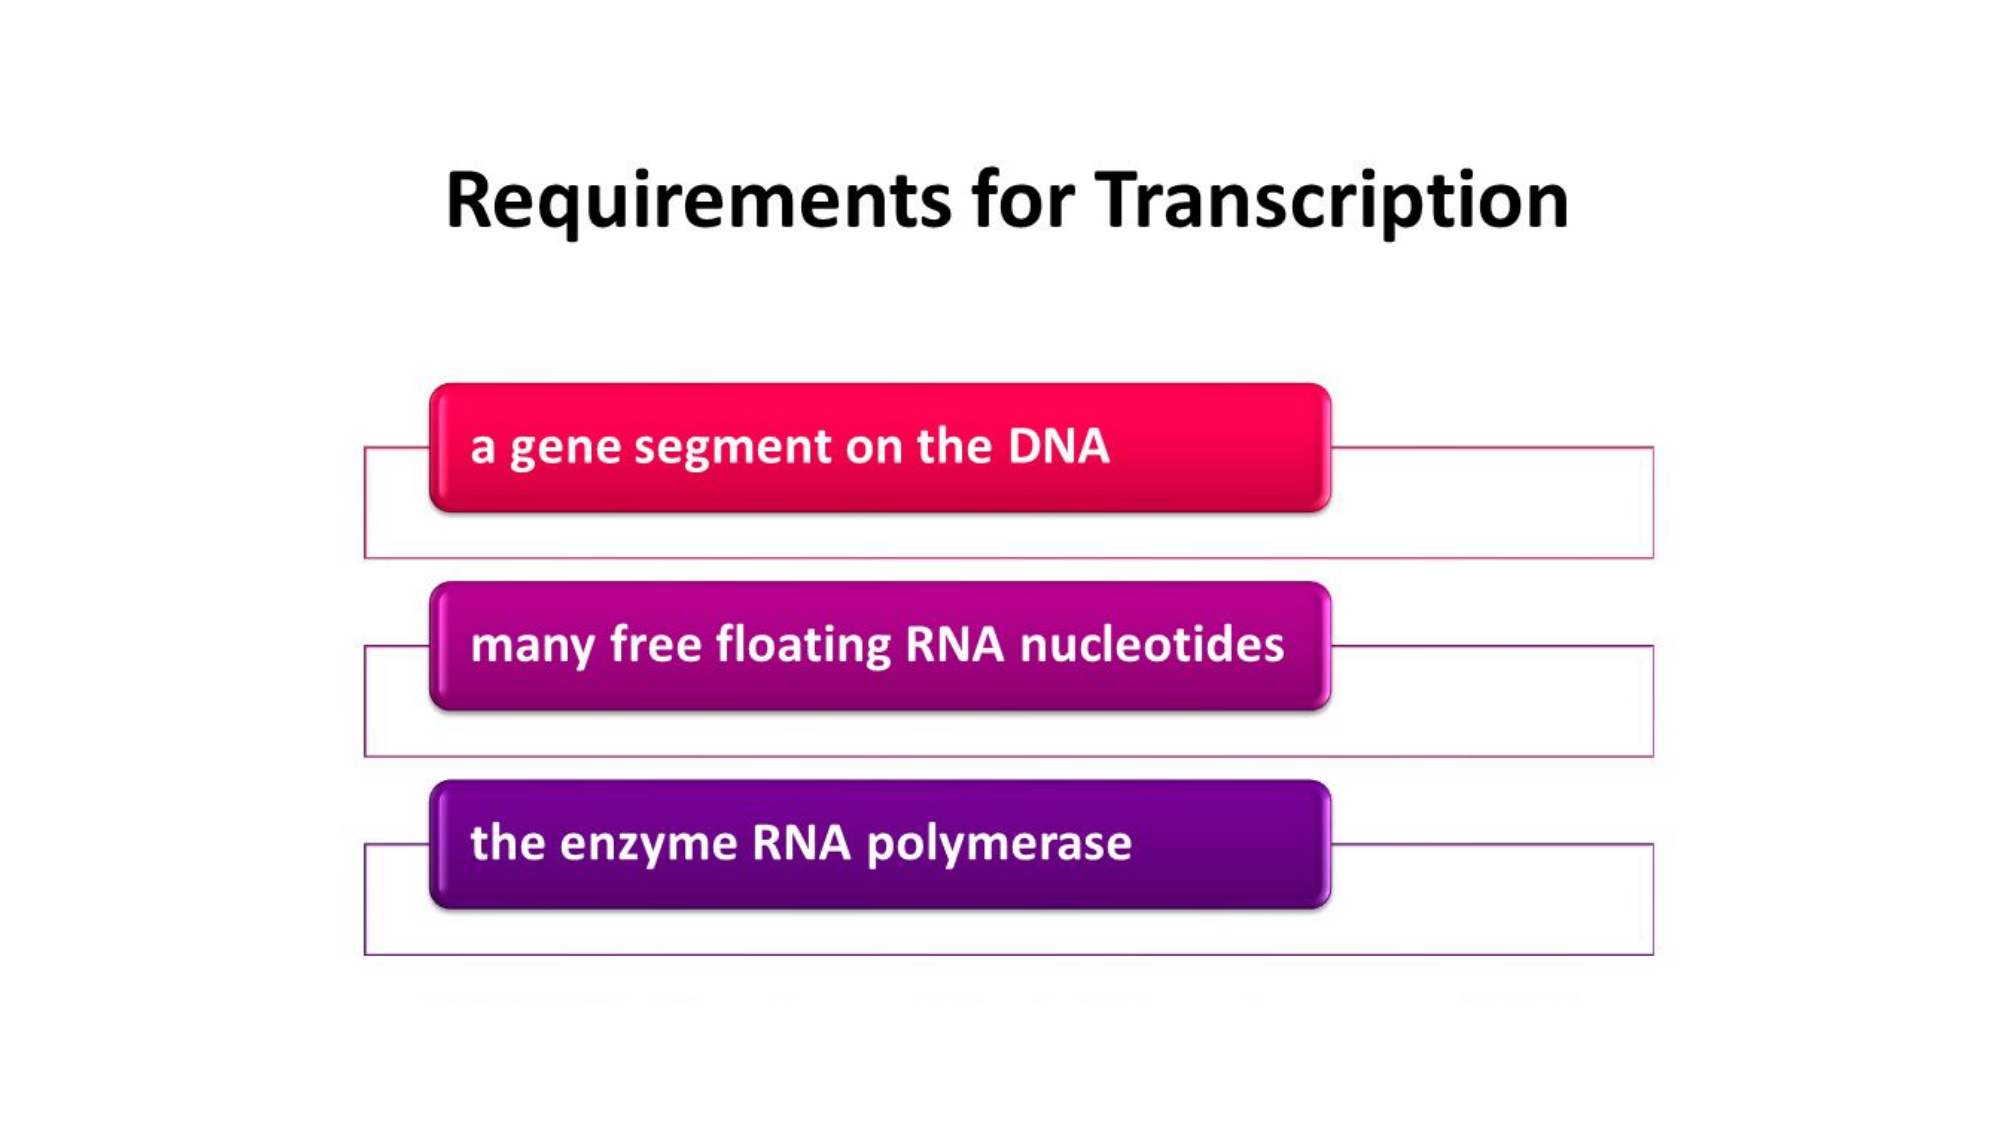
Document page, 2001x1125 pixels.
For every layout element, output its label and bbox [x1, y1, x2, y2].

text_box [294, 65, 1723, 1003]
